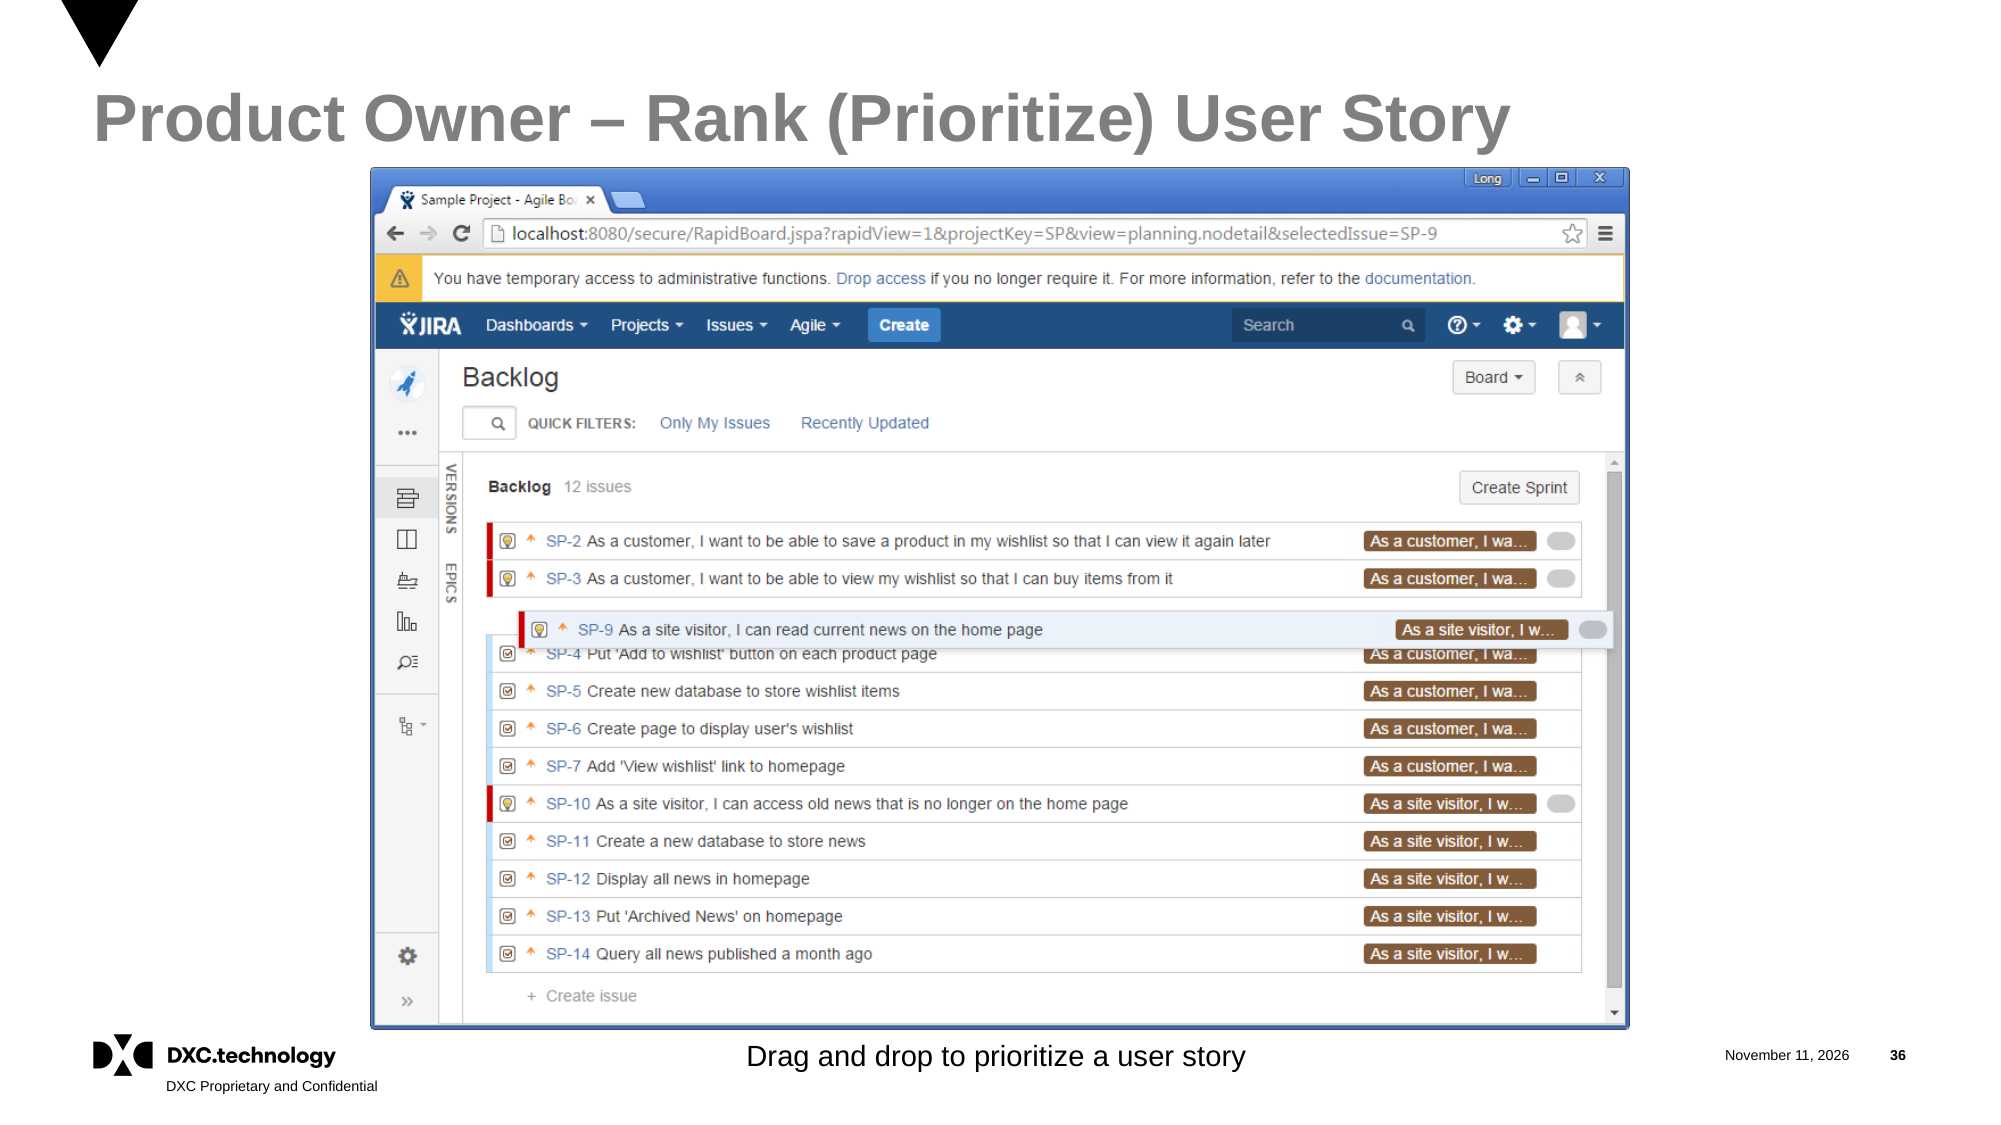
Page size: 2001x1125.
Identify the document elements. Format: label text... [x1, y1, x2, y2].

title Product Owner – Rank (Prioritize) User Story [93, 87, 1907, 282]
picture [370, 167, 1630, 1030]
text_box Drag and drop to prioritize a user story [545, 1030, 1448, 1084]
